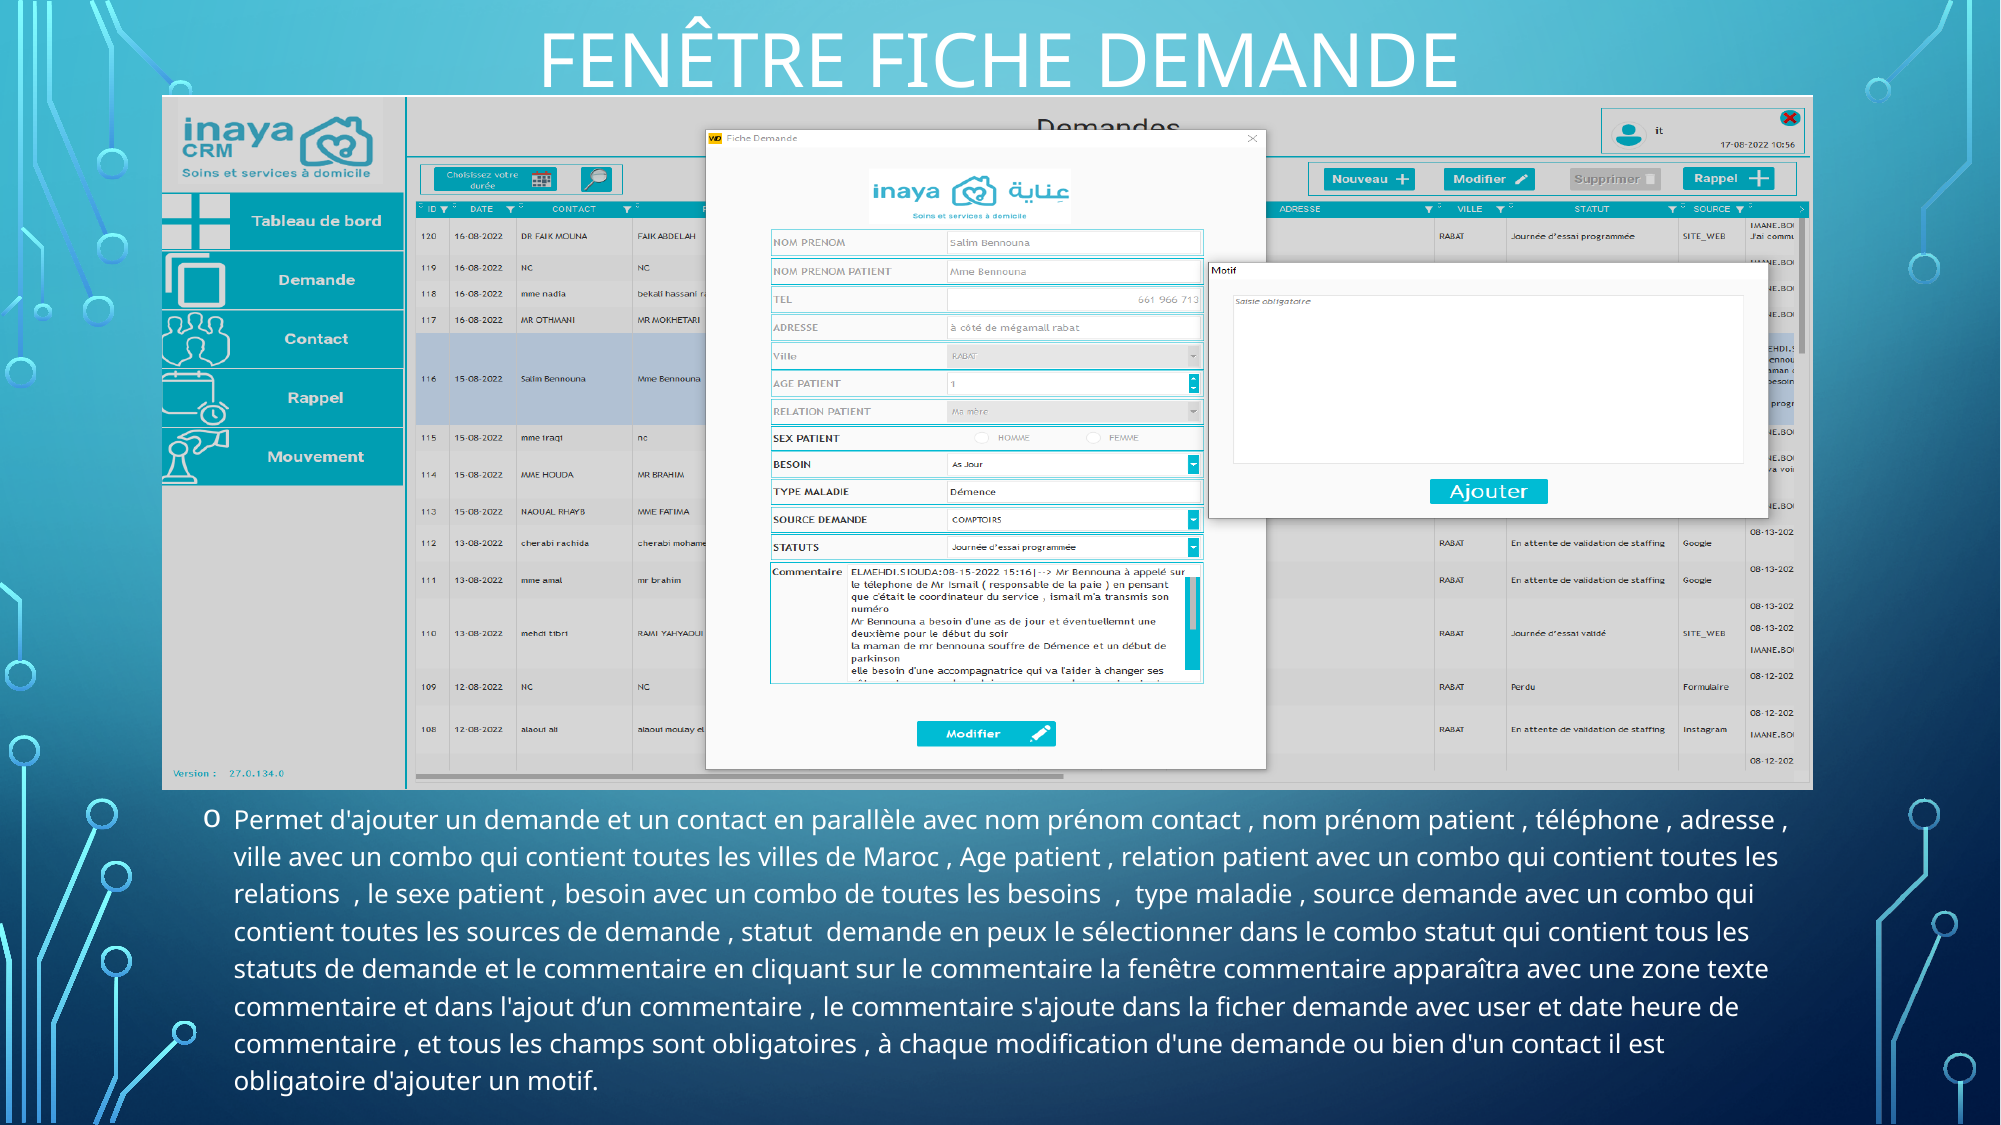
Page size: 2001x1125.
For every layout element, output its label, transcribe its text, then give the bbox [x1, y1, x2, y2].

picture [161, 95, 1813, 790]
list Permet d'ajouter un demande et un contact en parallèle avec nom prénom contact , nom prénom patient , téléphone , adresse , ville avec un combo qui contient toutes les villes de Maroc , Age patient , relation patient avec un combo qui contient toutes les relations , le sexe patient , besoin avec un combo de toutes les besoins , type maladie , source demande avec un combo qui contient toutes les sources de demande , statut demande en peux le sélectionner dans le combo statut qui contient tous les statuts de demande et le commentaire en cliquant sur le commentaire la fenêtre commentaire apparaîtra avec une zone texte commentaire et dans l'ajout d’un commentaire , le commentaire s'ajoute dans la ficher demande avec user et date heure de commentaire , et tous les champs sont obligatoires , à chaque modification d'une demande ou bien d'un contact il est obligatoire d'ajouter un motif. [187, 790, 1813, 1106]
title fenêtre fiche demande [187, 11, 1813, 95]
